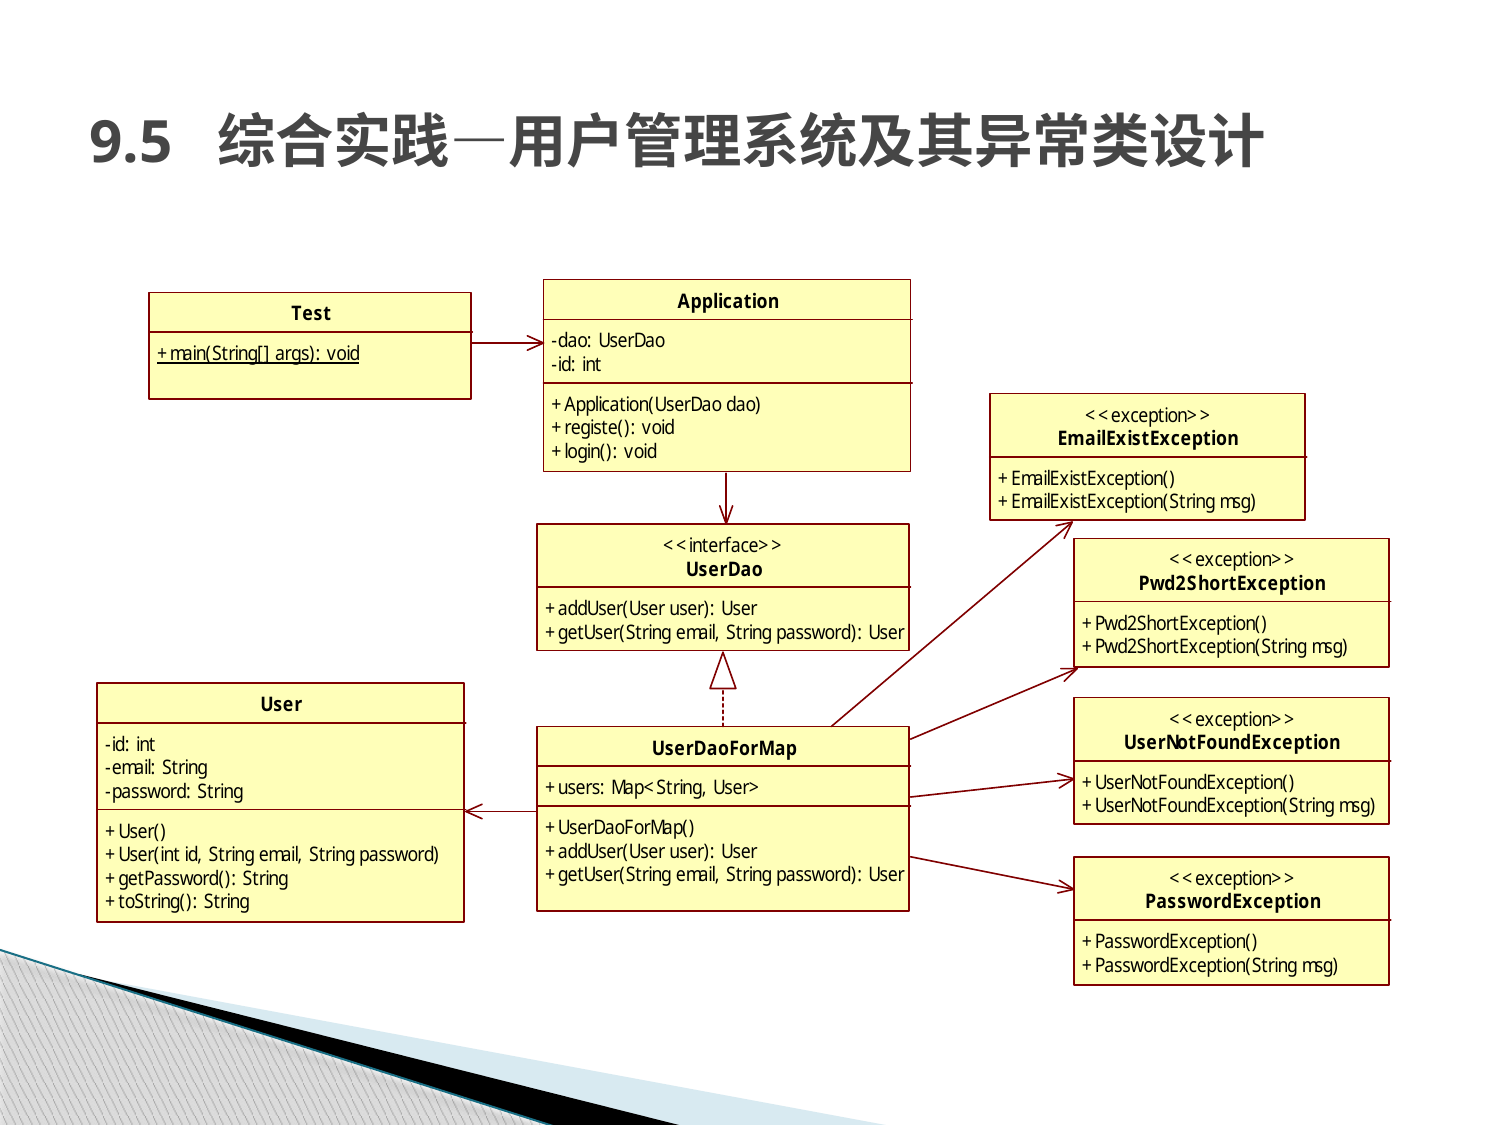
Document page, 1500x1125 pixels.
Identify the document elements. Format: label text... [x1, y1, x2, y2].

picture [64, 243, 1424, 1024]
title 9.5 综合实践—用户管理系统及其异常类设计 [75, 45, 1425, 233]
